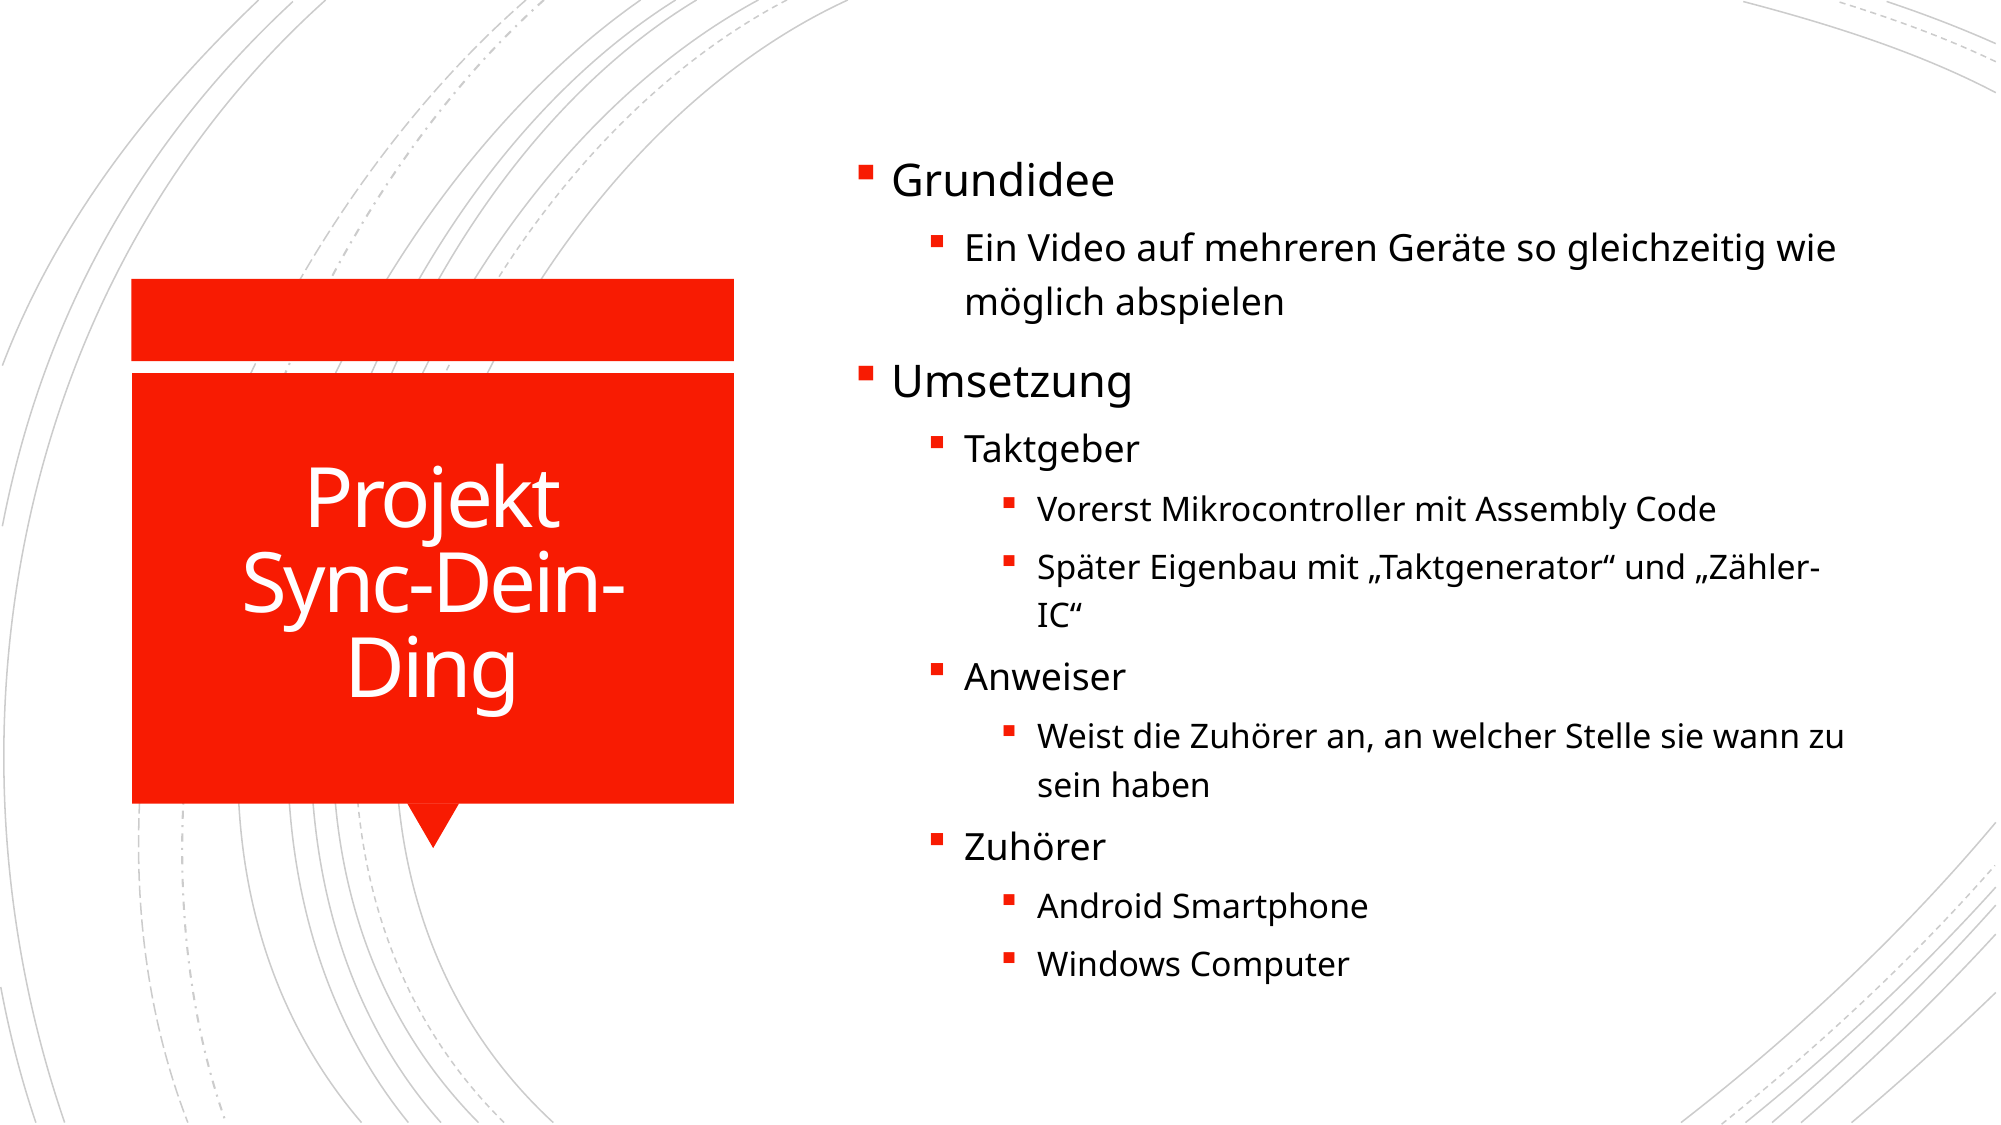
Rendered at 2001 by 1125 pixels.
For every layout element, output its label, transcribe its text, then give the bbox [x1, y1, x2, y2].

title Projekt Sync-Dein-Ding [145, 385, 720, 789]
list Grundidee Ein Video auf mehreren Geräte so gleichzeitig wie möglich abspielen Umsetzung Taktgeber Vorerst Mikrocontroller mit Assembly Code Später Eigenbau mit „Taktgenerator“ und „Zähler-IC“ Anweiser Weist die Zuhörer an, an welcher Stelle sie wann zu sein haben Zuhörer Android Smartphone Windows Computer [839, 131, 1871, 993]
